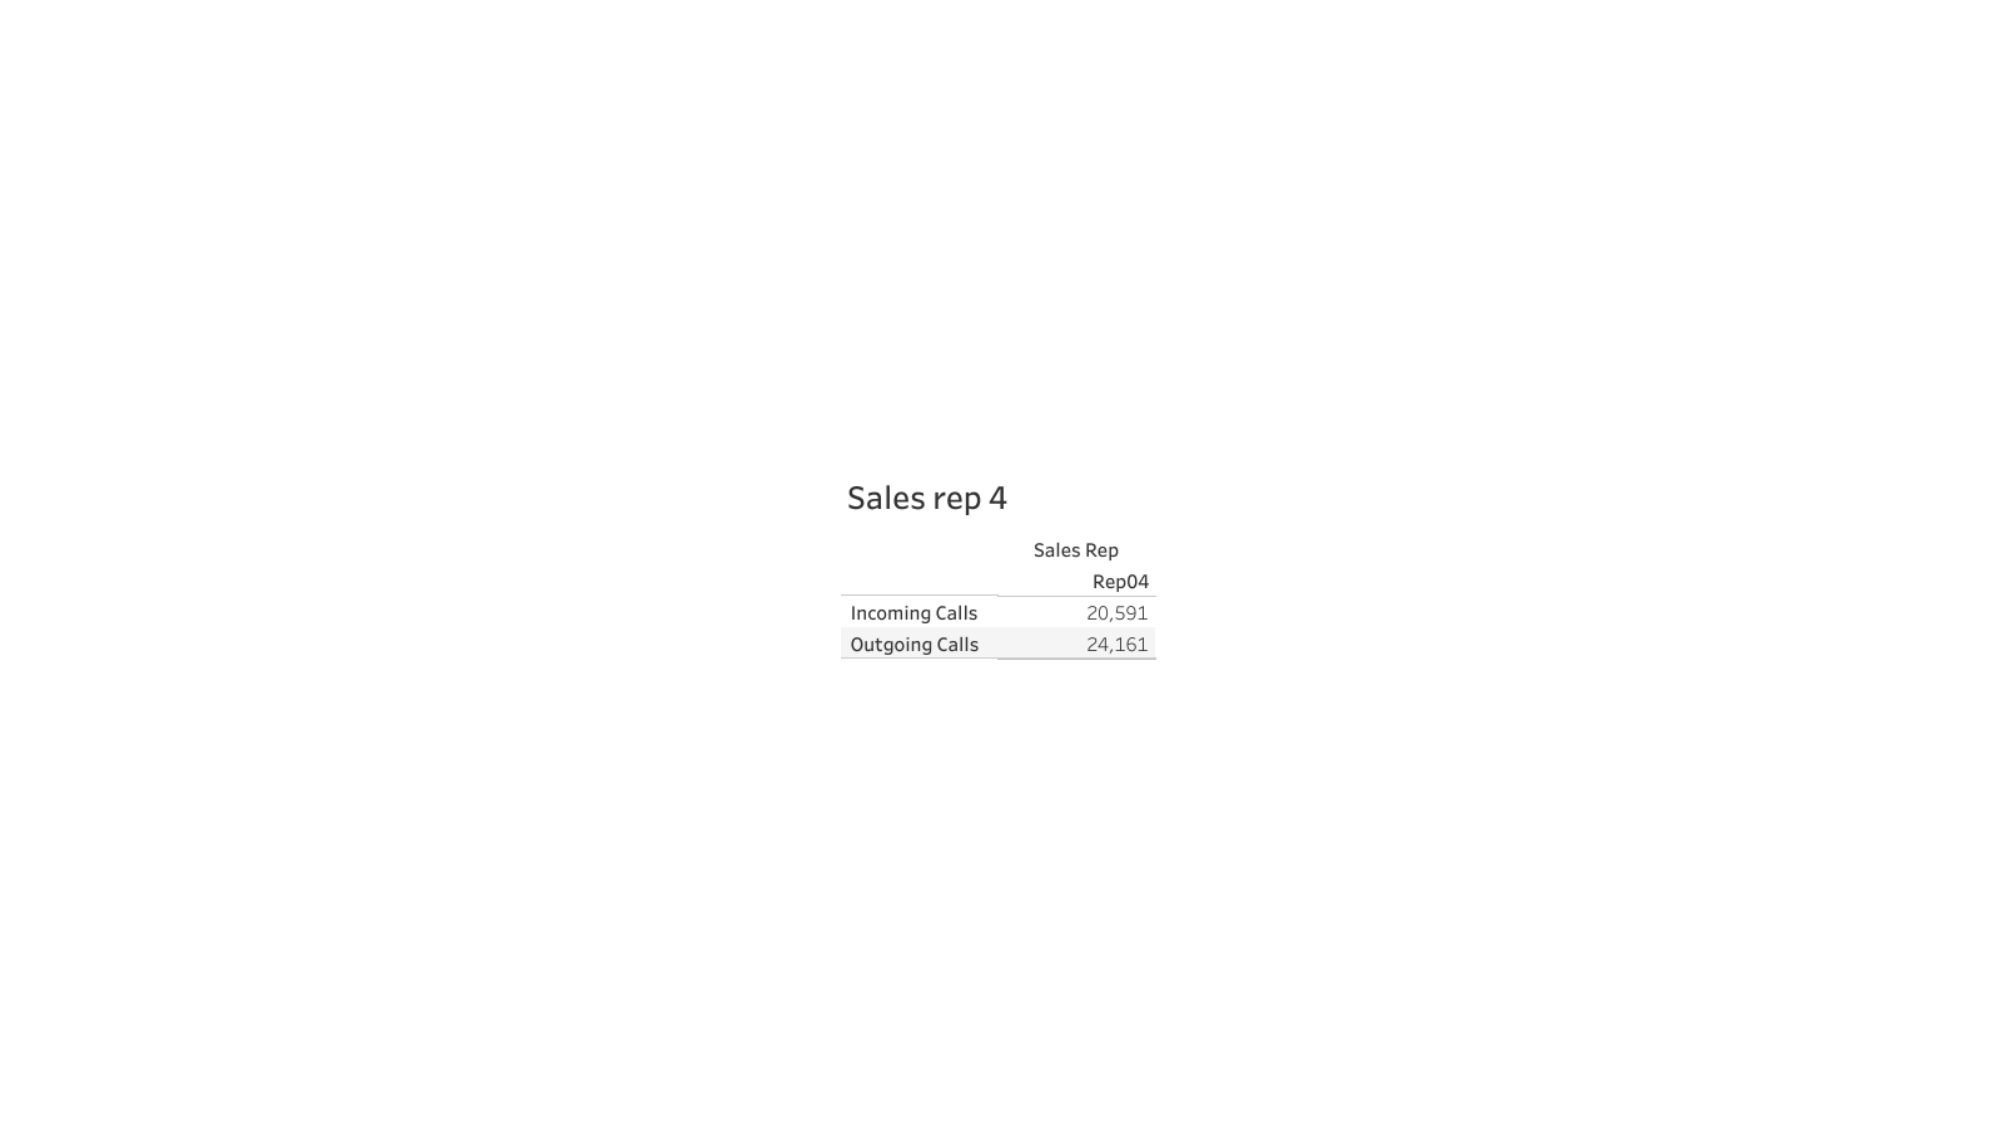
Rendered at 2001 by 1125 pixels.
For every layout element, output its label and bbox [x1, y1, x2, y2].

picture [841, 465, 1159, 660]
